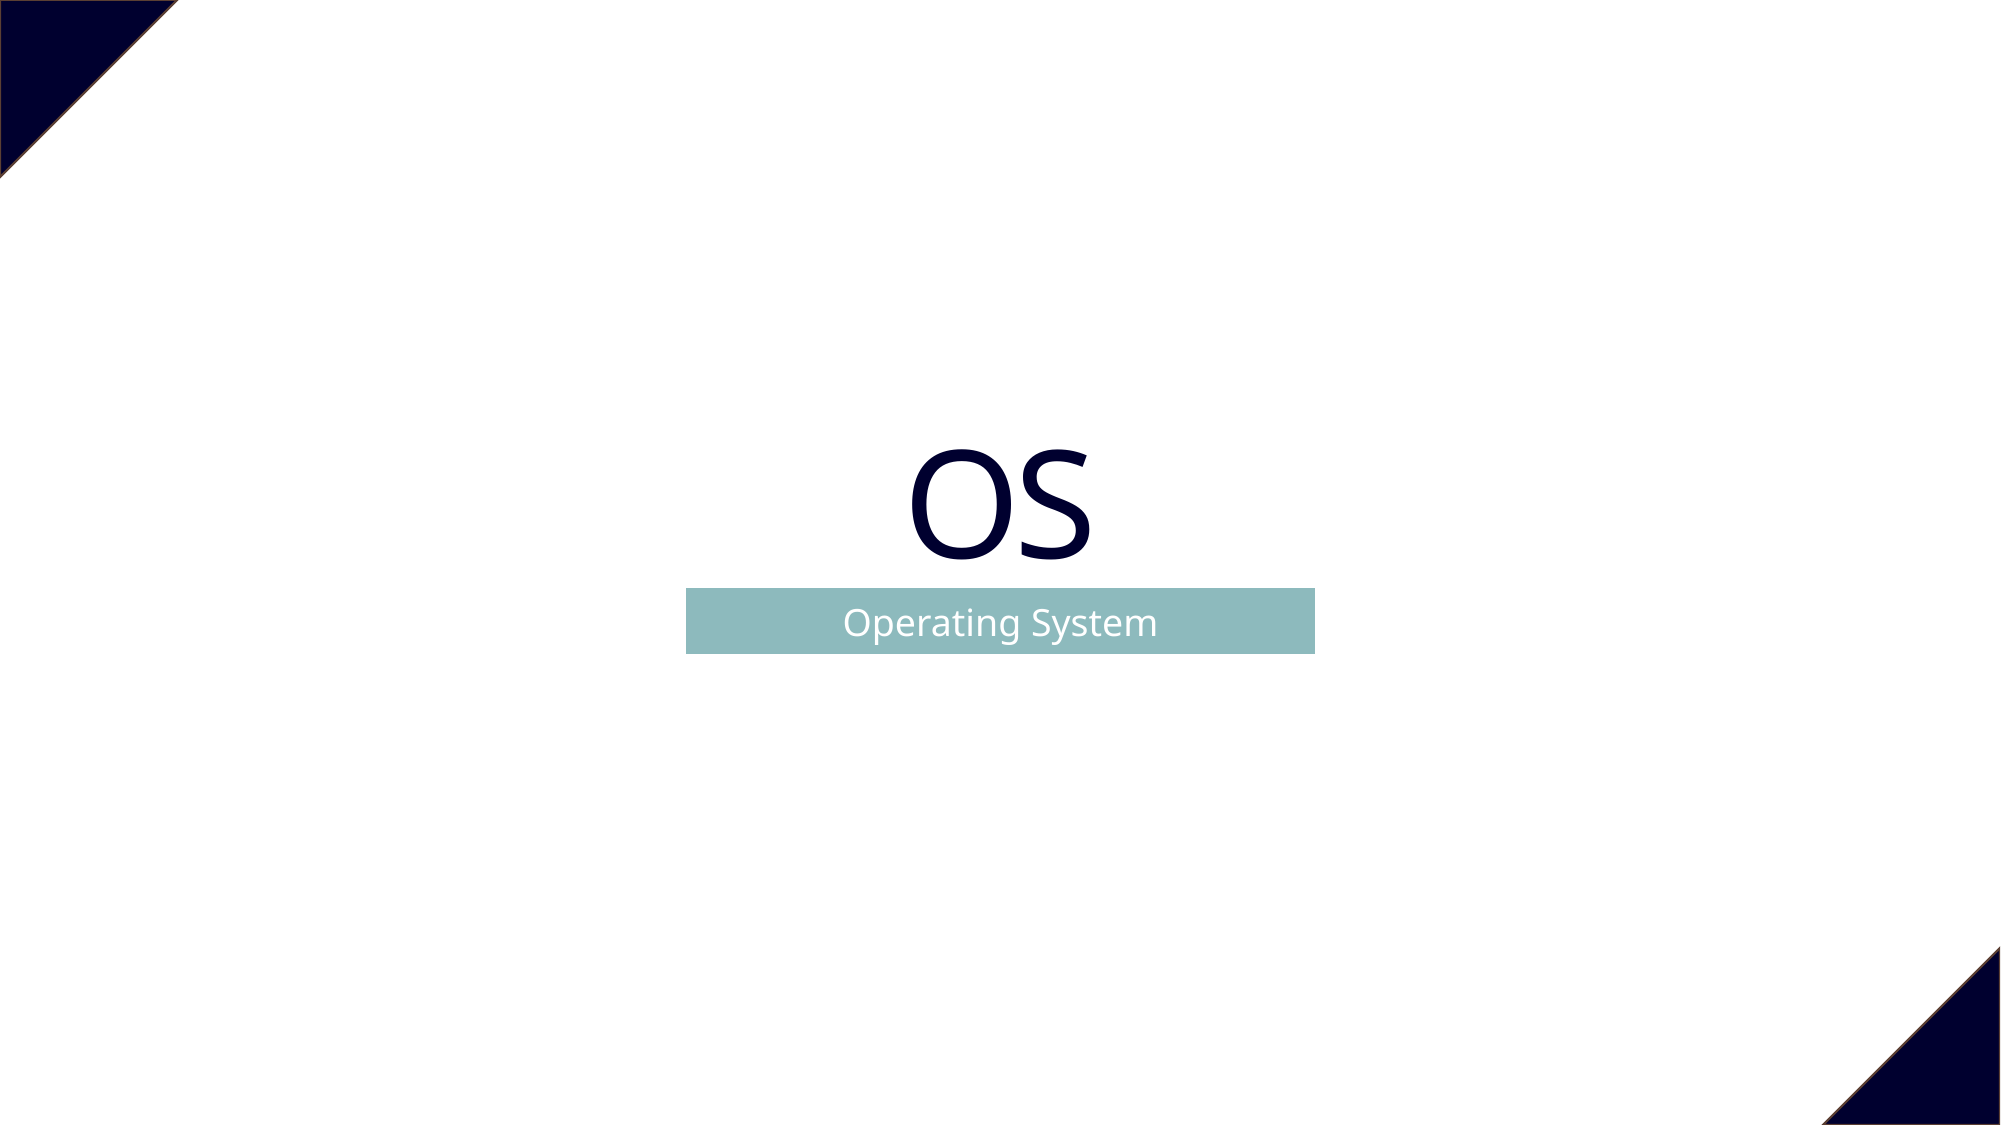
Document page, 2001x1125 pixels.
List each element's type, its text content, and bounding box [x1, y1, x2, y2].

text_box OS [888, 401, 1112, 588]
text_box Operating System [686, 588, 1315, 654]
